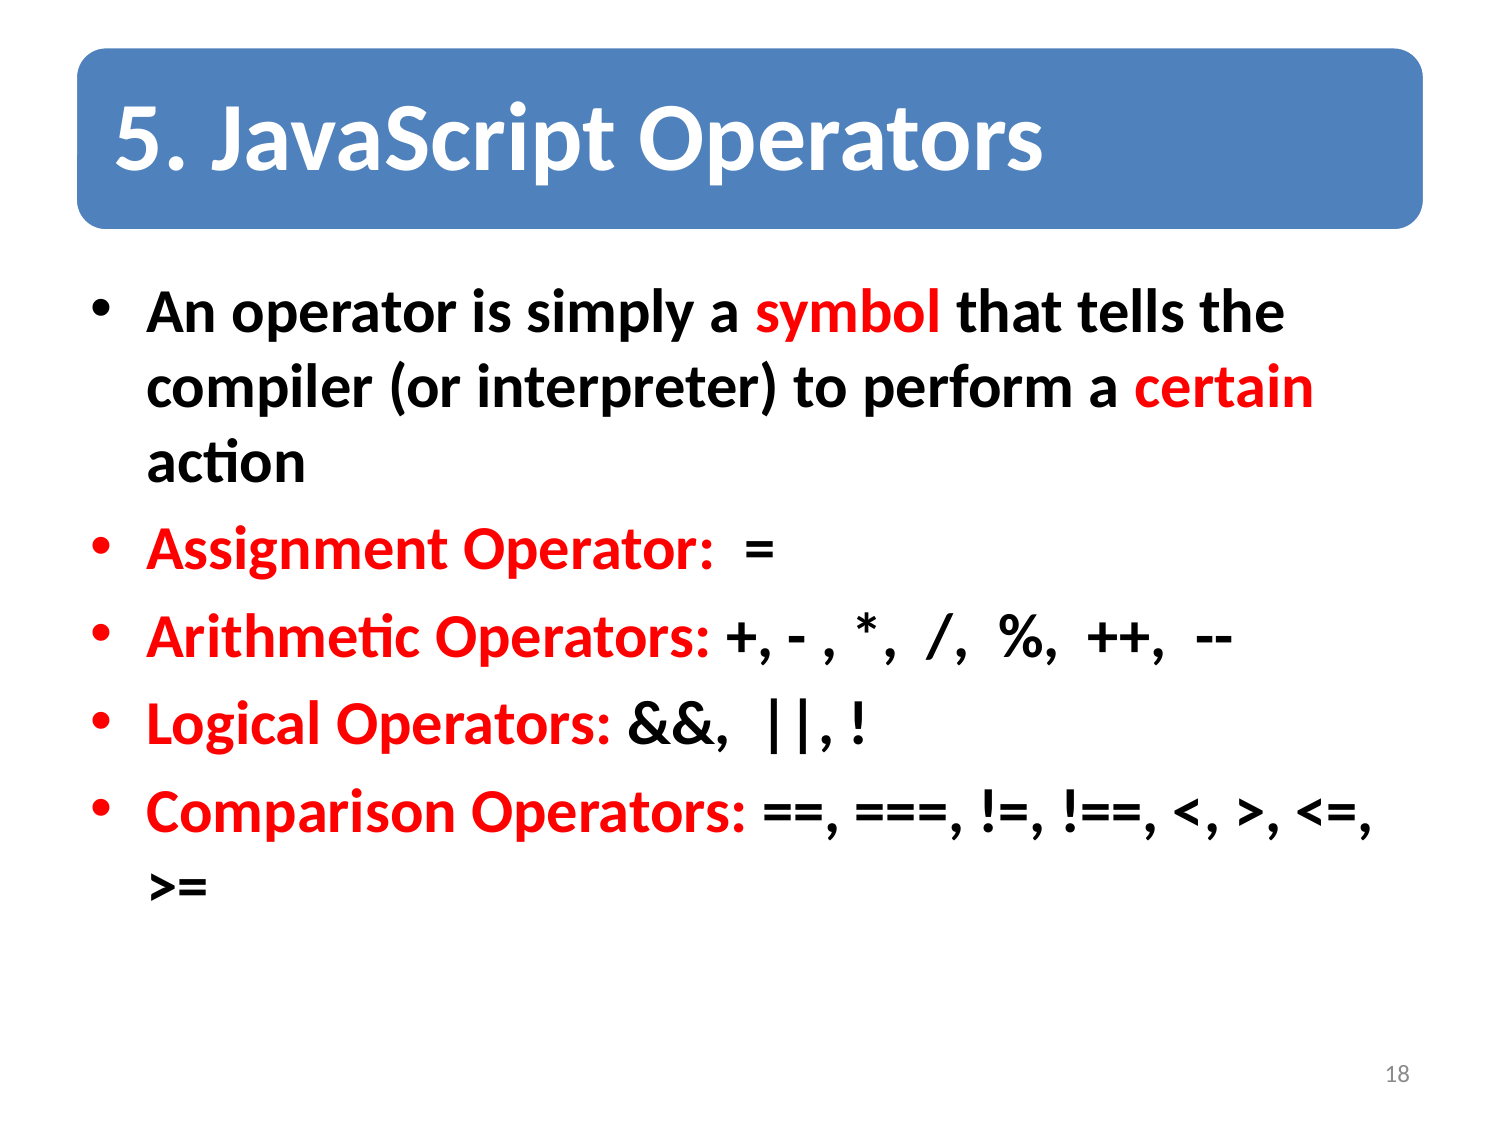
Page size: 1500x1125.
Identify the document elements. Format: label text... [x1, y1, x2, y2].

slide_number 18 [1074, 1042, 1425, 1103]
list An operator is simply a symbol that tells the compiler (or interpreter) to perform a certain action Assignment Operator: = Arithmetic Operators: +, - , *, /, %, ++, -- Logical Operators: &&, ||, ! Comparison Operators: ==, ===, !=, !==, <, >, <=, >= [75, 262, 1425, 1005]
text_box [74, 44, 1426, 233]
